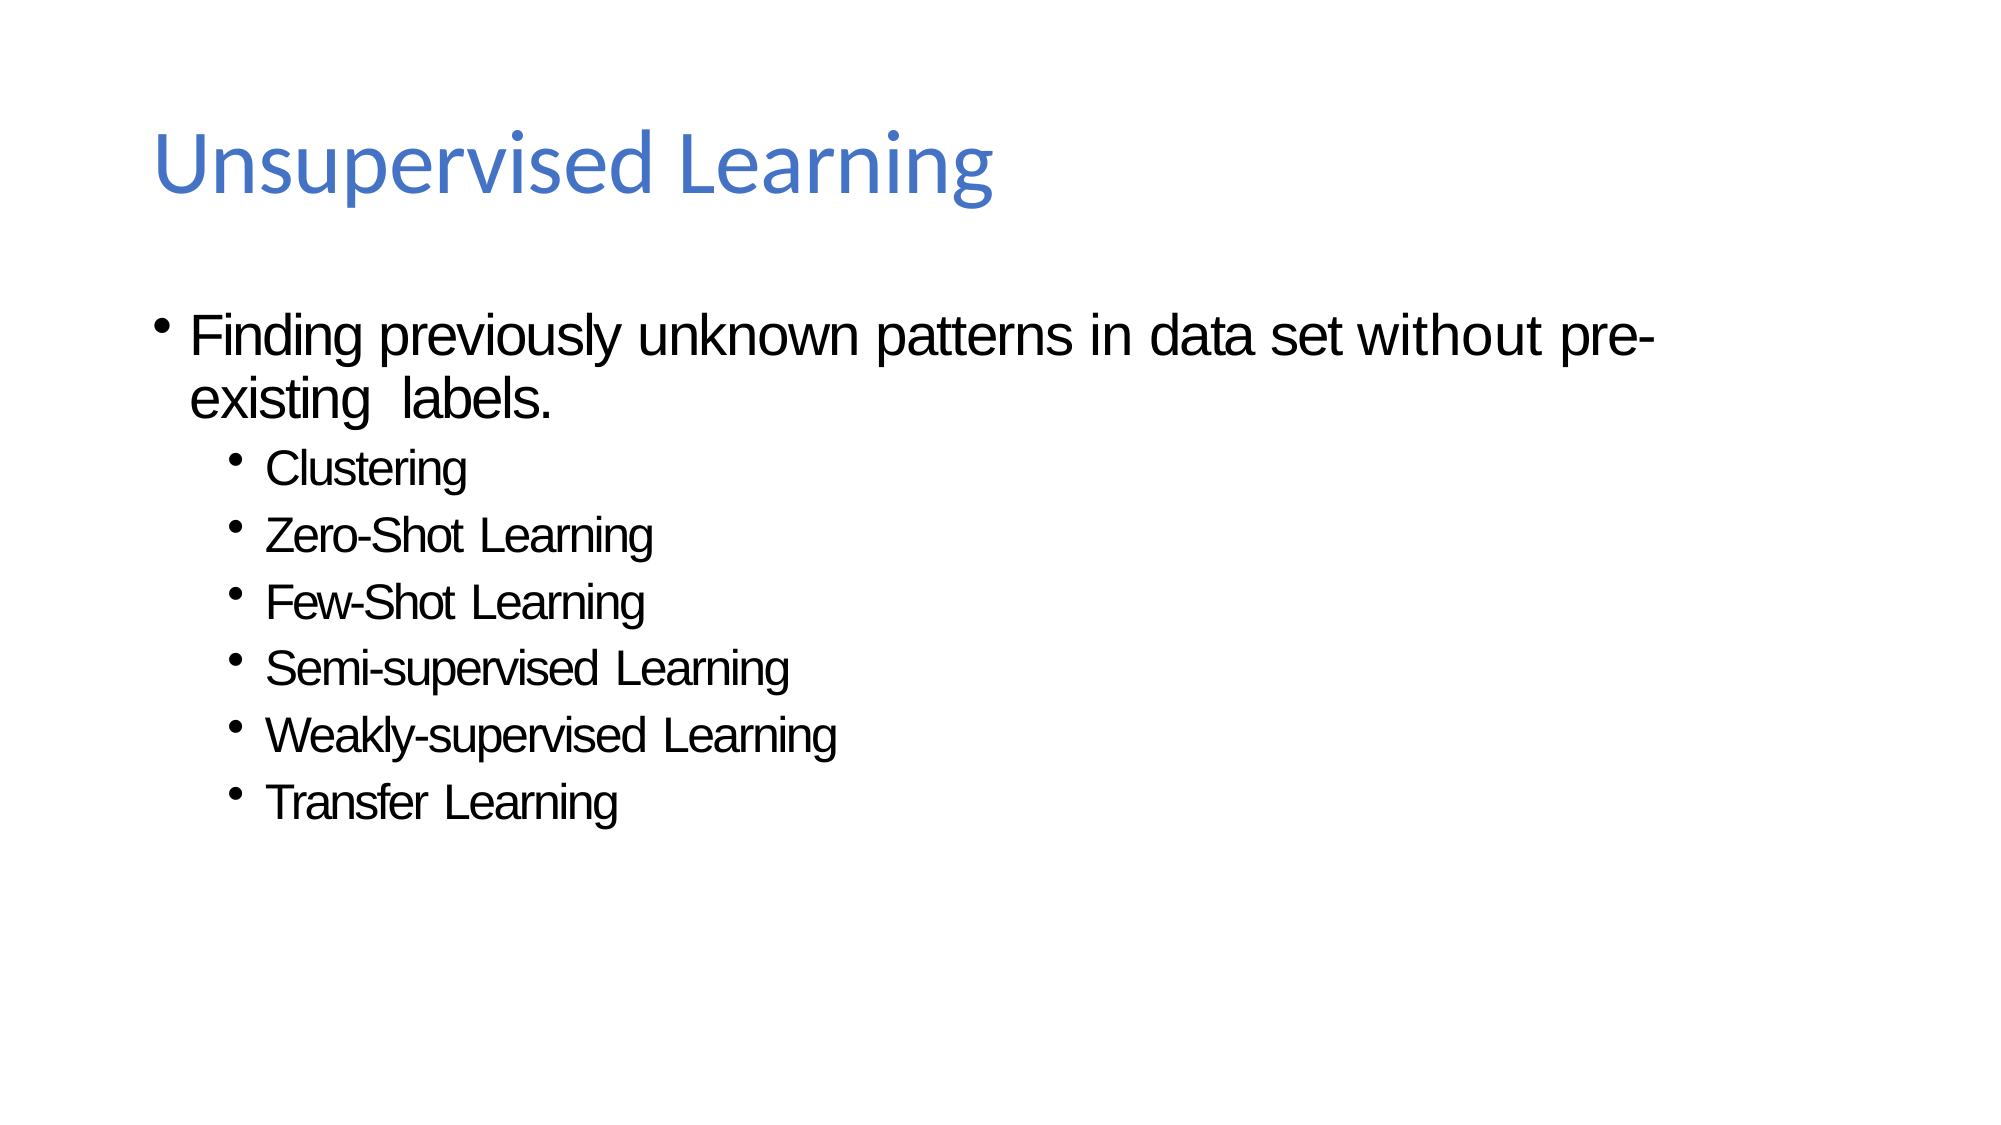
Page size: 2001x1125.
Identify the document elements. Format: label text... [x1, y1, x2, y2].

title Unsupervised Learning [150, 100, 996, 291]
text_box Finding previously unknown patterns in data set without pre-existing labels. Clustering Zero-Shot Learning Few-Shot Learning Semi-supervised Learning Weakly-supervised Learning Transfer Learning [150, 294, 1817, 830]
